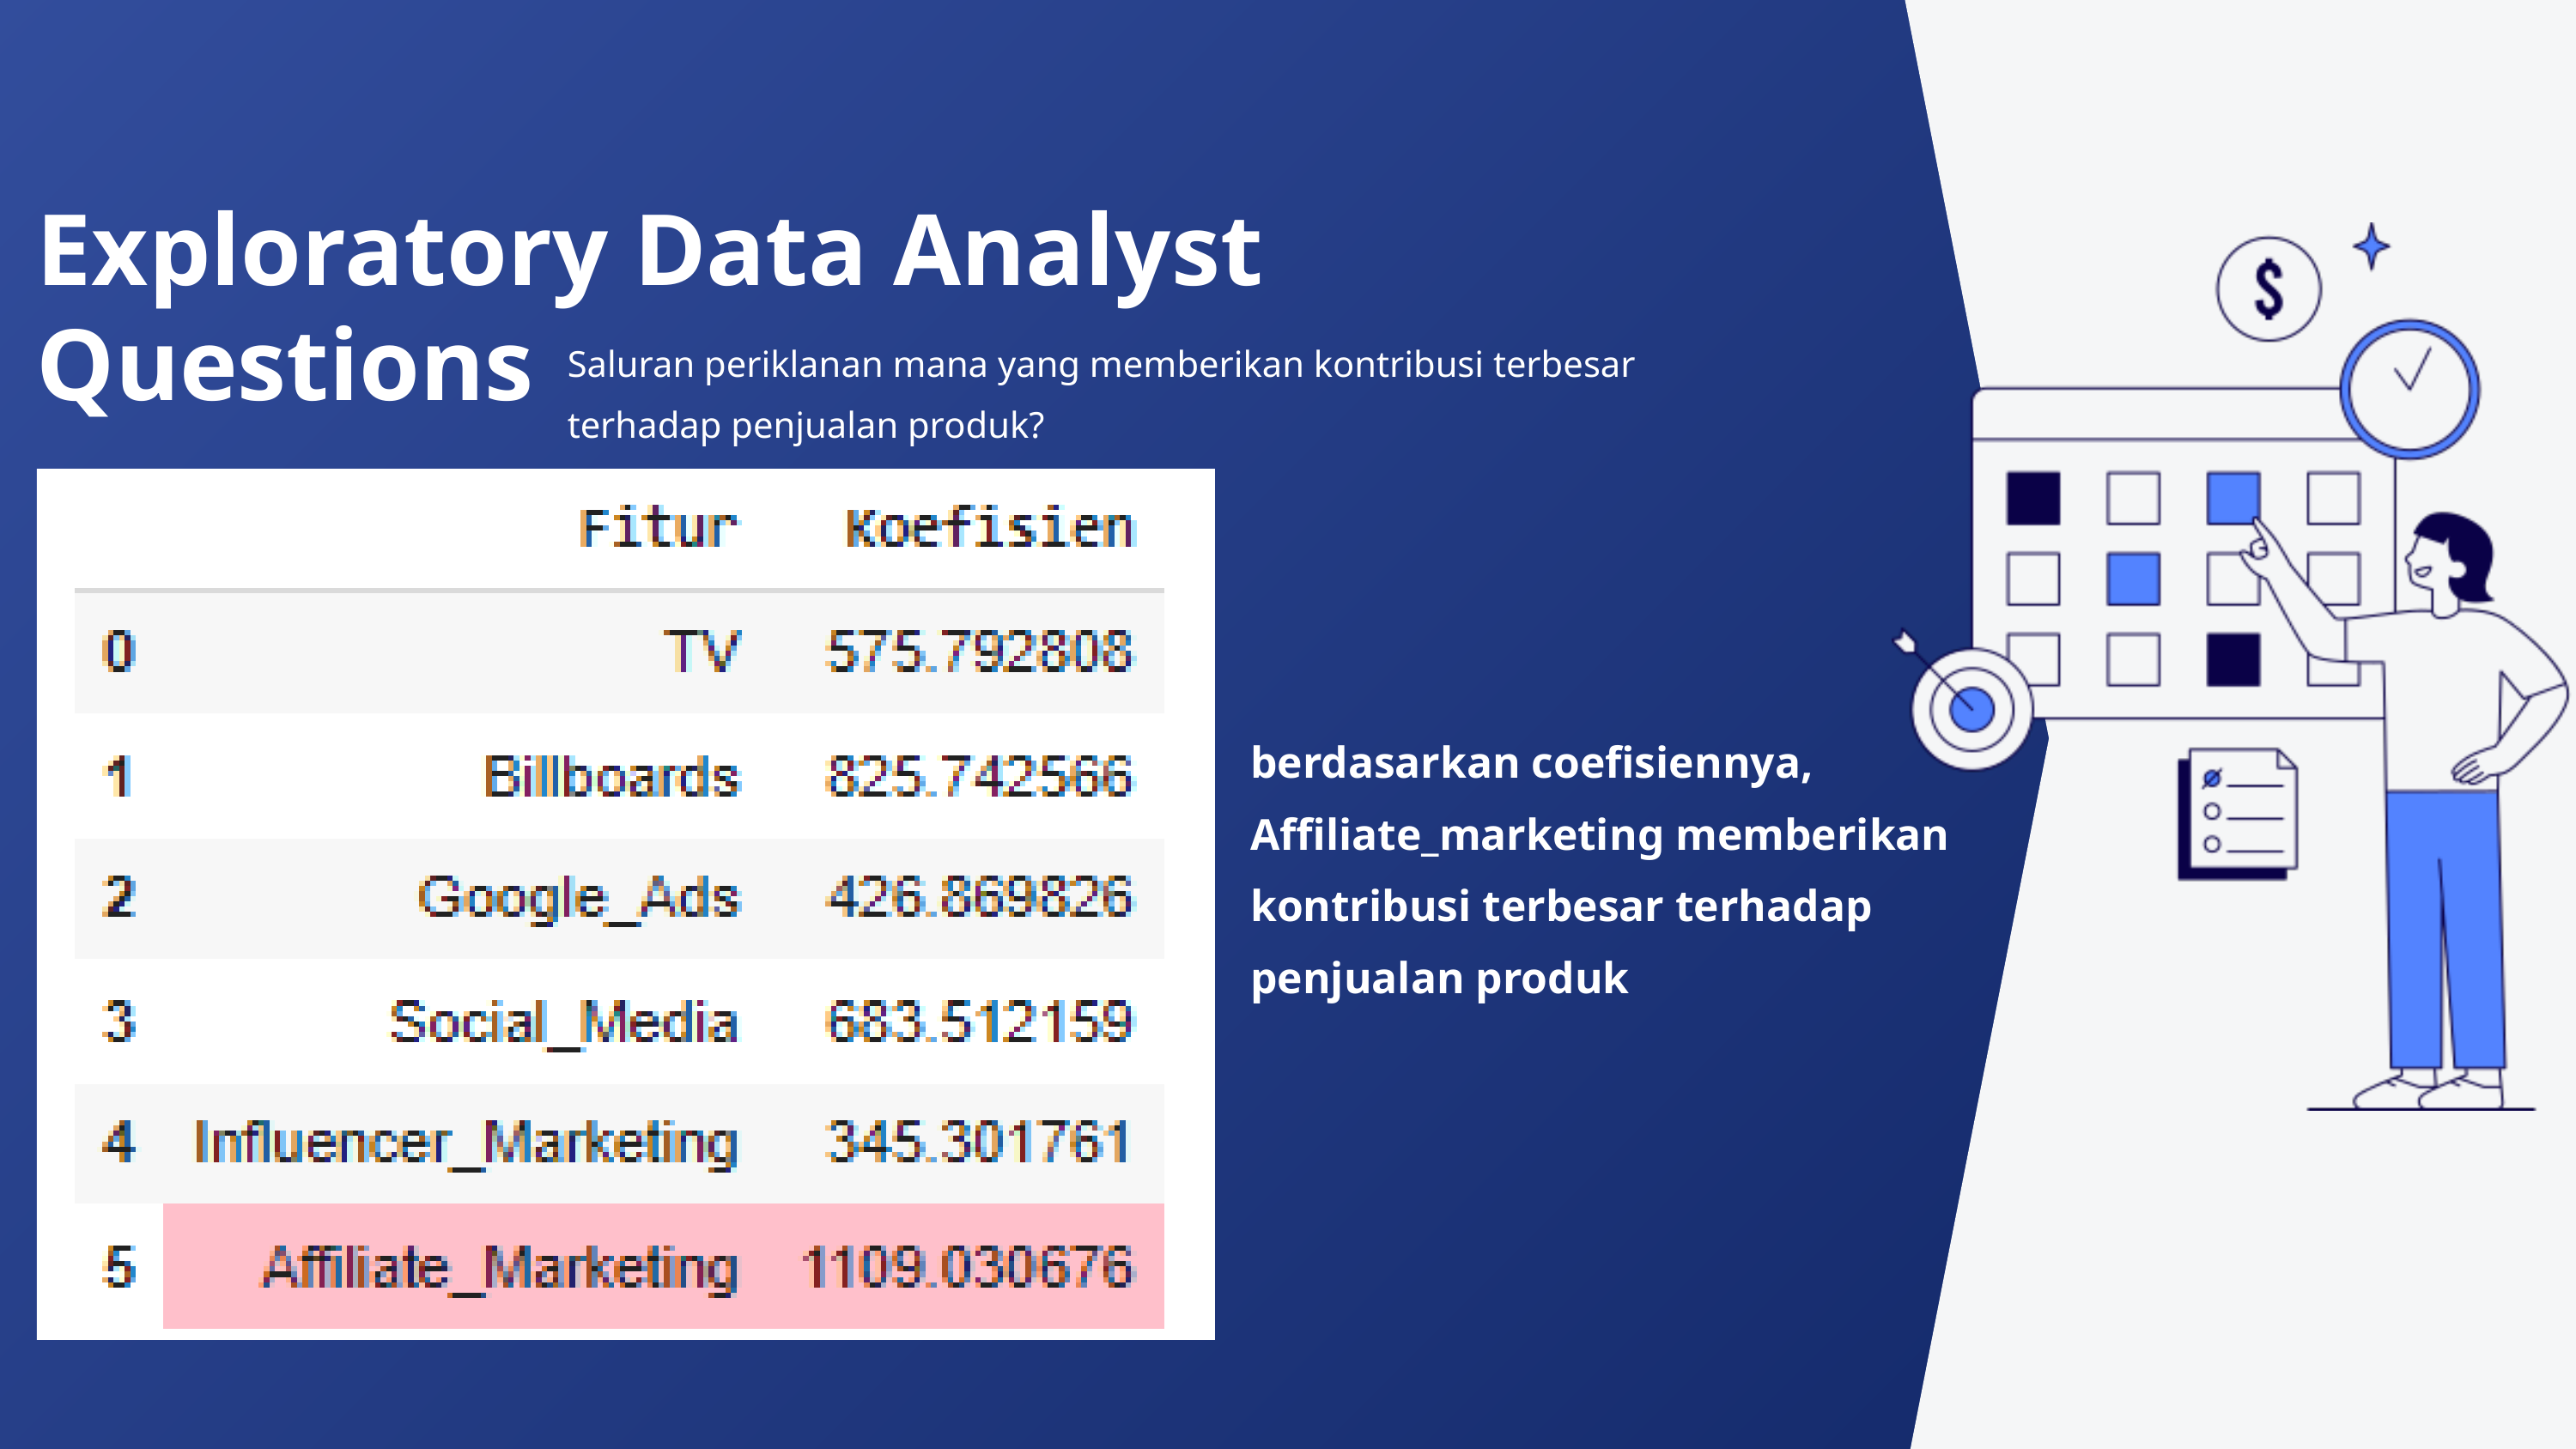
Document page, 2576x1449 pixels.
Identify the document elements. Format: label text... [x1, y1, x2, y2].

text_box Exploratory Data Analyst Questions [36, 192, 1886, 424]
text_box berdasarkan coefisiennya, Affiliate_marketing memberikan kontribusi terbesar terhadap penjualan produk [1250, 714, 1886, 1002]
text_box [1891, 0, 2576, 1449]
text_box Saluran periklanan mana yang memberikan kontribusi terbesar terhadap penjualan produk? [567, 324, 1728, 446]
text_box [36, 469, 1215, 1340]
